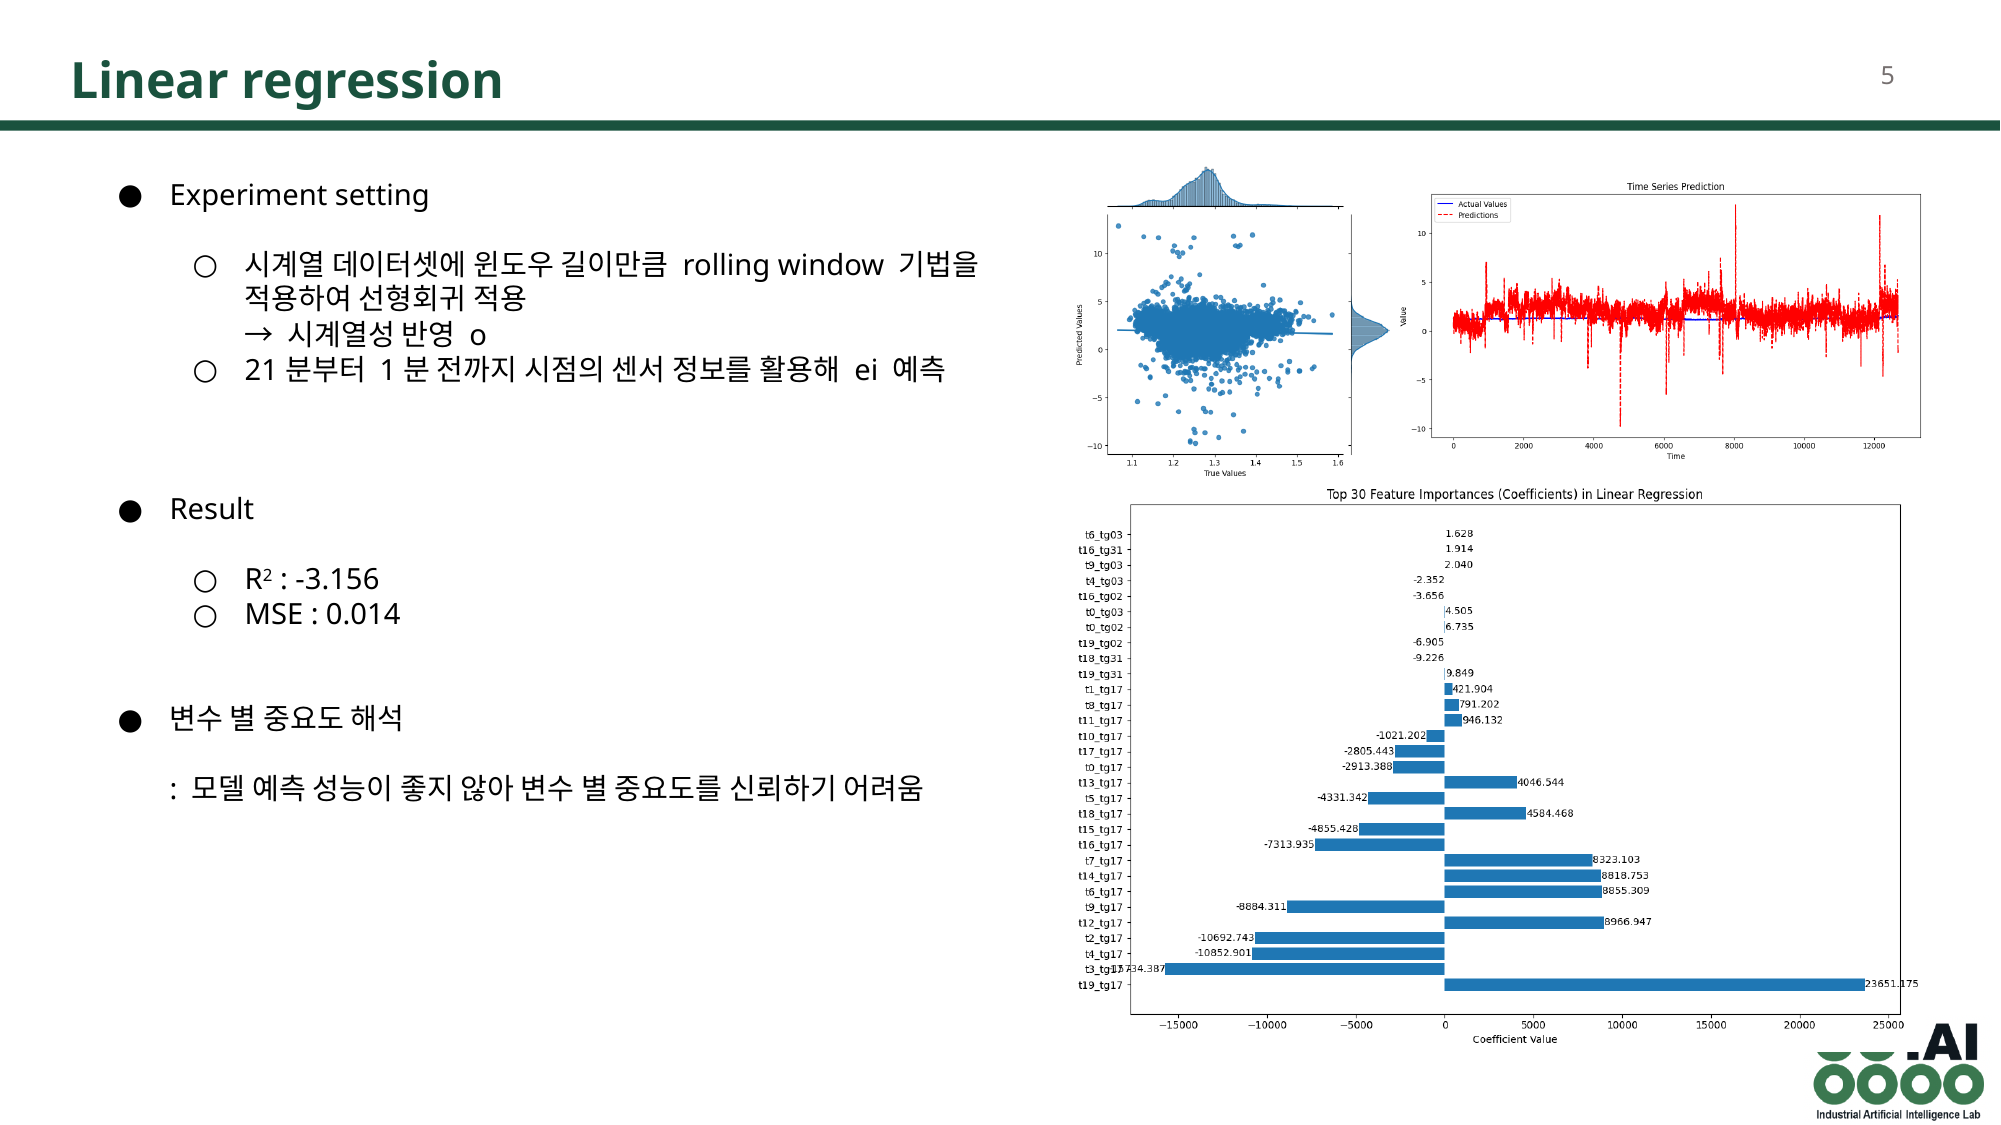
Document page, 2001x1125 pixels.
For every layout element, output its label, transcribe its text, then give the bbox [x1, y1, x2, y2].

title Linear regression [68, 46, 1760, 237]
text_box Experiment setting 시계열 데이터셋에 윈도우 길이만큼 rolling window 기법을 적용하여 선형회귀 적용 → 시계열성 반영 o 21분부터 1분 전까지 시점의 센서 정보를 활용해 ei 예측 Result R2 : -3.156 MSE : 0.014 변수 별 중요도 해석 : 모델 예측 성능이 좋지 않아 변수 별 중요도를 신뢰하기 어려움 [79, 160, 1072, 1063]
picture [1070, 160, 1992, 1125]
